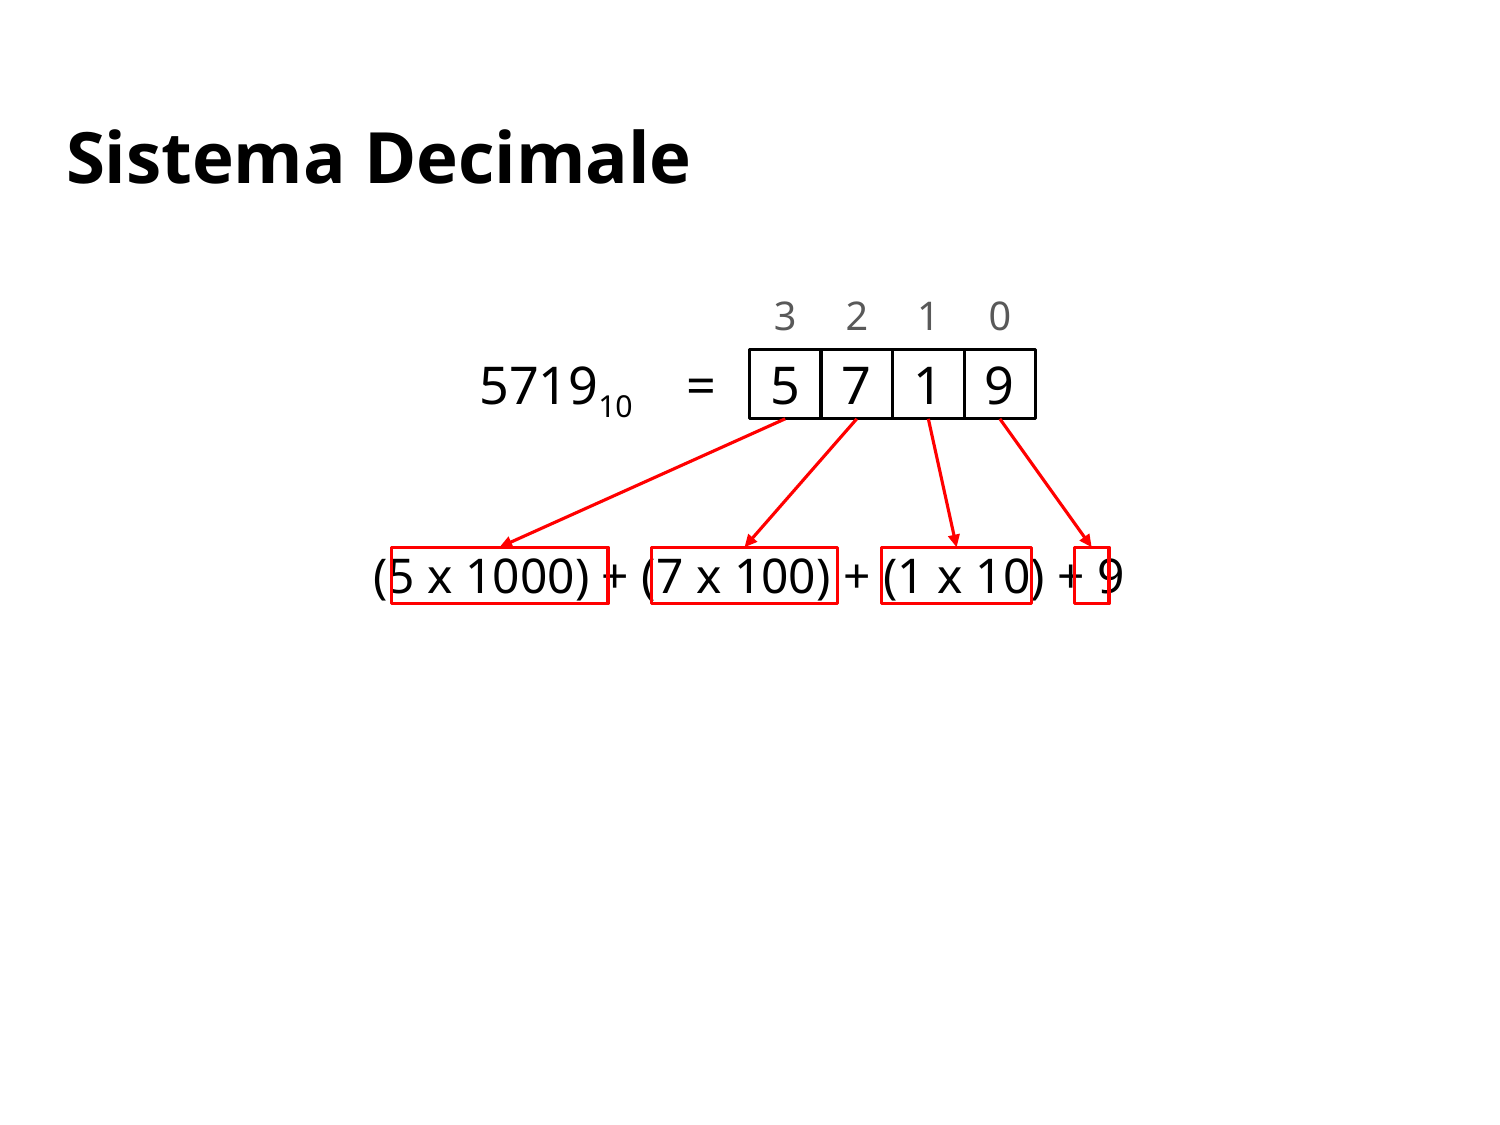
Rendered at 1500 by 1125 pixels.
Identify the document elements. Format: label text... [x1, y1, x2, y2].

title Sistema Decimale [51, 97, 1449, 223]
text_box 1 [892, 279, 964, 350]
text_box [391, 547, 608, 604]
text_box 0 [964, 279, 1036, 350]
text_box [881, 547, 1032, 604]
text_box 2 [820, 279, 892, 350]
text_box 5 [750, 350, 820, 417]
text_box (5 x 1000) + (7 x 100) + (1 x 10) + 9 [51, 530, 1449, 624]
text_box 7 [820, 350, 892, 419]
text_box [1074, 547, 1109, 604]
text_box 3 [749, 279, 820, 350]
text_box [499, 418, 743, 548]
text_box [651, 557, 838, 604]
text_box 571910 = [464, 337, 750, 431]
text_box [928, 418, 957, 548]
text_box 9 [964, 350, 1036, 419]
text_box 1 [892, 350, 964, 419]
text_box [744, 418, 857, 548]
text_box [999, 418, 1092, 548]
